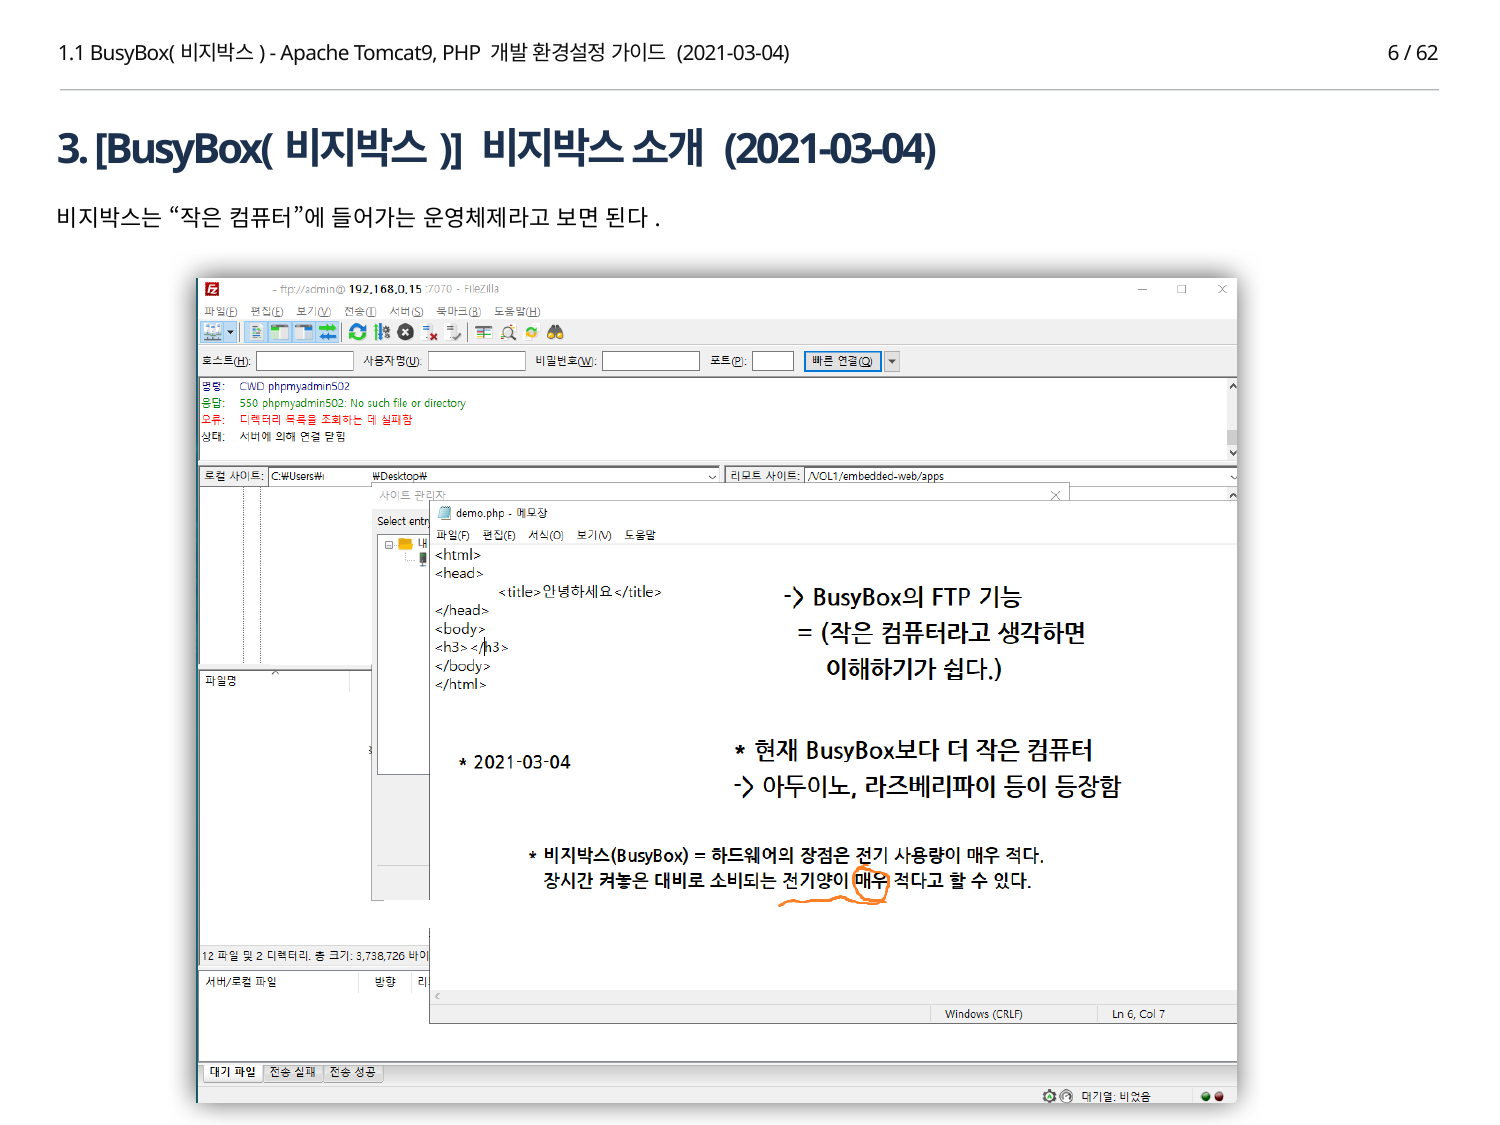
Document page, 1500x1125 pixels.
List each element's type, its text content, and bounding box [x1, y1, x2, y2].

picture [196, 278, 1237, 1104]
text_box 1.1 BusyBox(비지박스) - Apache Tomcat9, PHP 개발 환경설정 가이드 (2021-03-04) [43, 32, 1193, 72]
text_box 6 / 62 [1193, 31, 1454, 75]
text_box 비지박스는 “작은 컴퓨터”에 들어가는 운영체제라고 보면 된다. [42, 195, 1432, 279]
text_box 3. [BusyBox(비지박스)] 비지박스 소개 (2021-03-04) [42, 114, 1439, 211]
